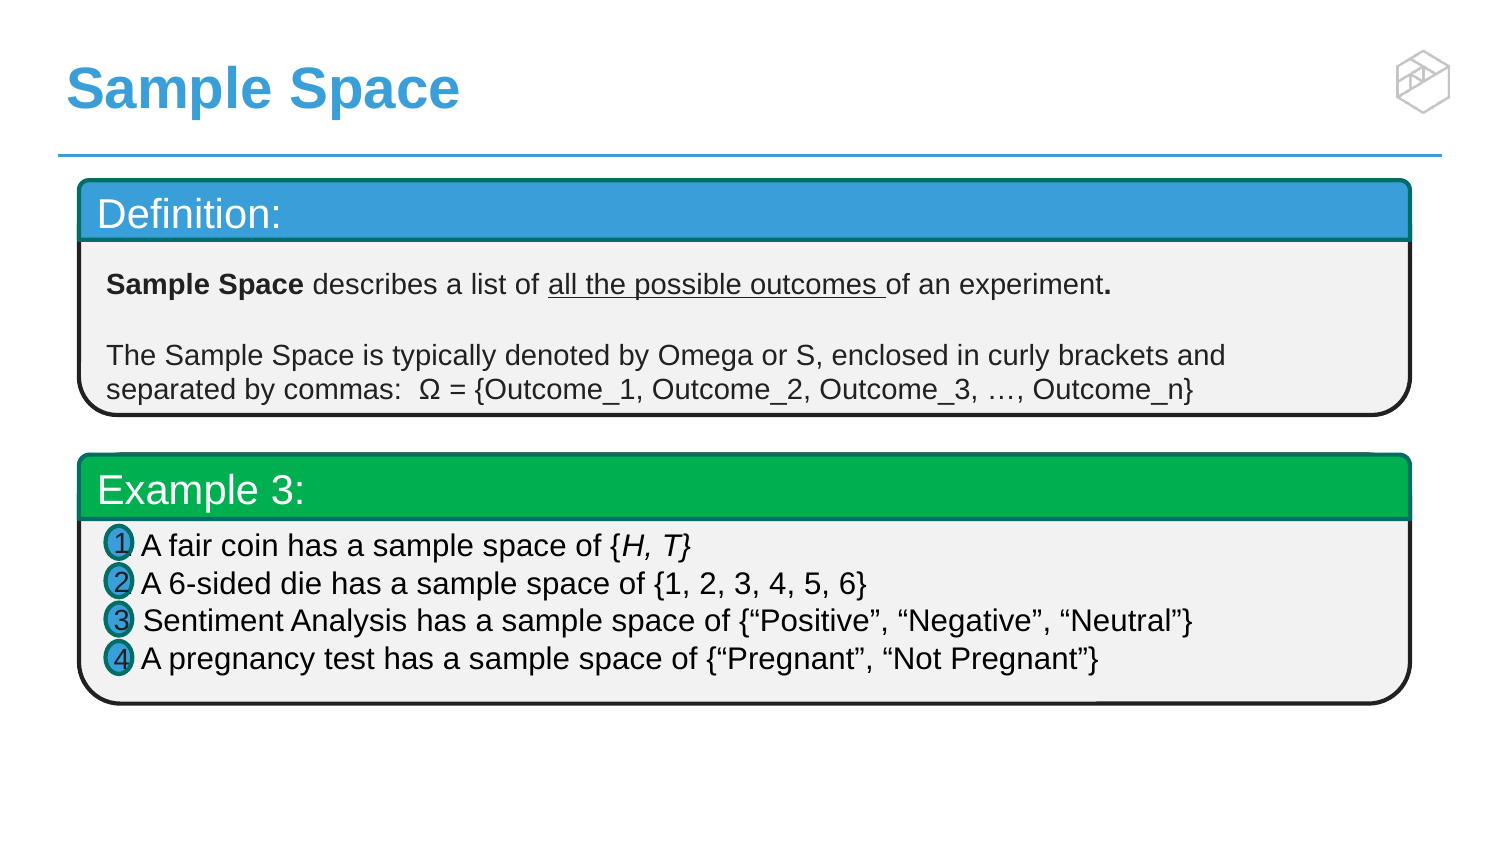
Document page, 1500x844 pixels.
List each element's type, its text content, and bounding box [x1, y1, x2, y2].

title Sample Space [51, 35, 1135, 130]
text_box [78, 179, 1411, 416]
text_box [78, 454, 1411, 704]
picture [1396, 49, 1451, 114]
